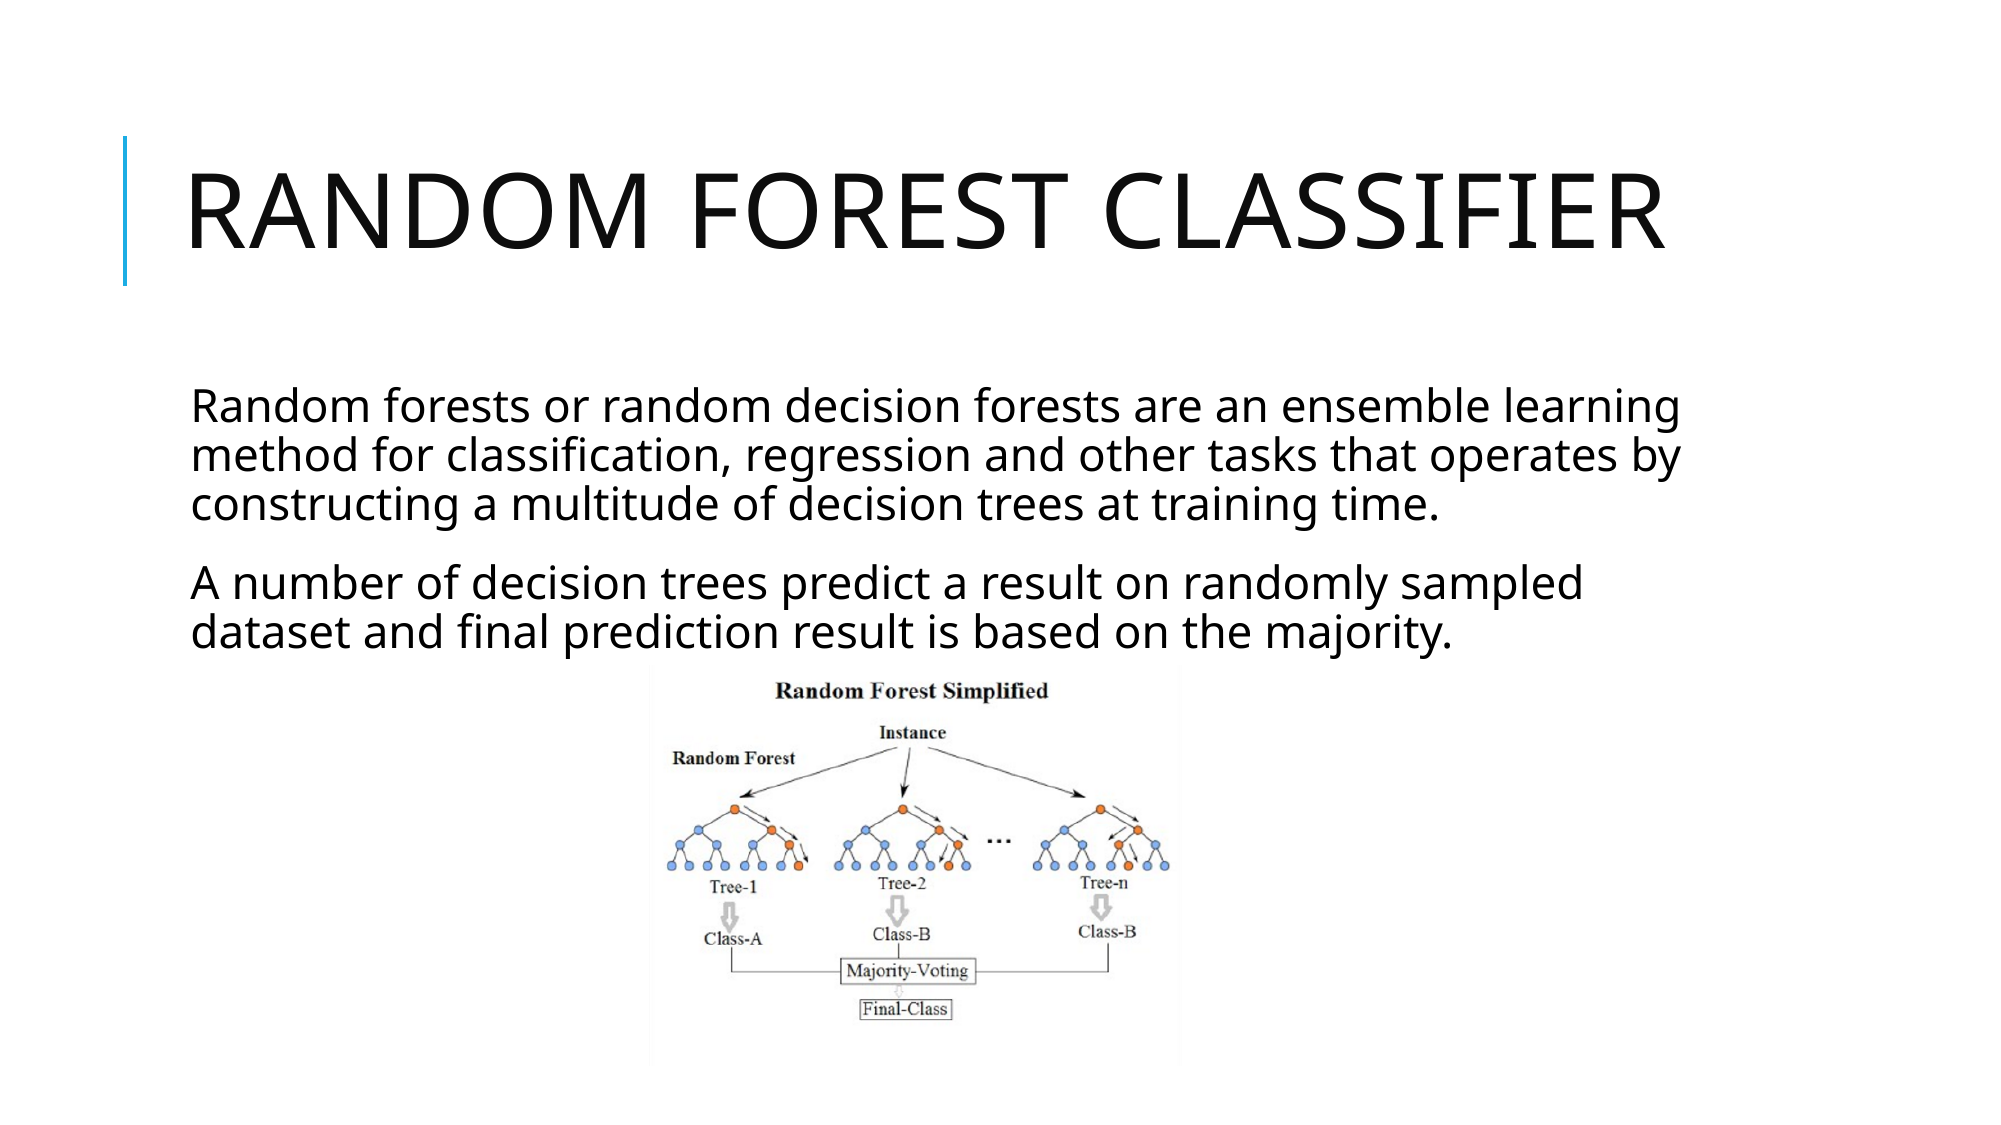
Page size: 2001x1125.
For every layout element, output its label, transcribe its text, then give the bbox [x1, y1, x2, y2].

list Random forests or random decision forests are an ensemble learning method for classification, regression and other tasks that operates by constructing a multitude of decision trees at training time. A number of decision trees predict a result on randomly sampled dataset and final prediction result is based on the majority. [168, 375, 1763, 1035]
title Random Forest Classifier [168, 96, 1763, 342]
picture [648, 665, 1182, 1066]
